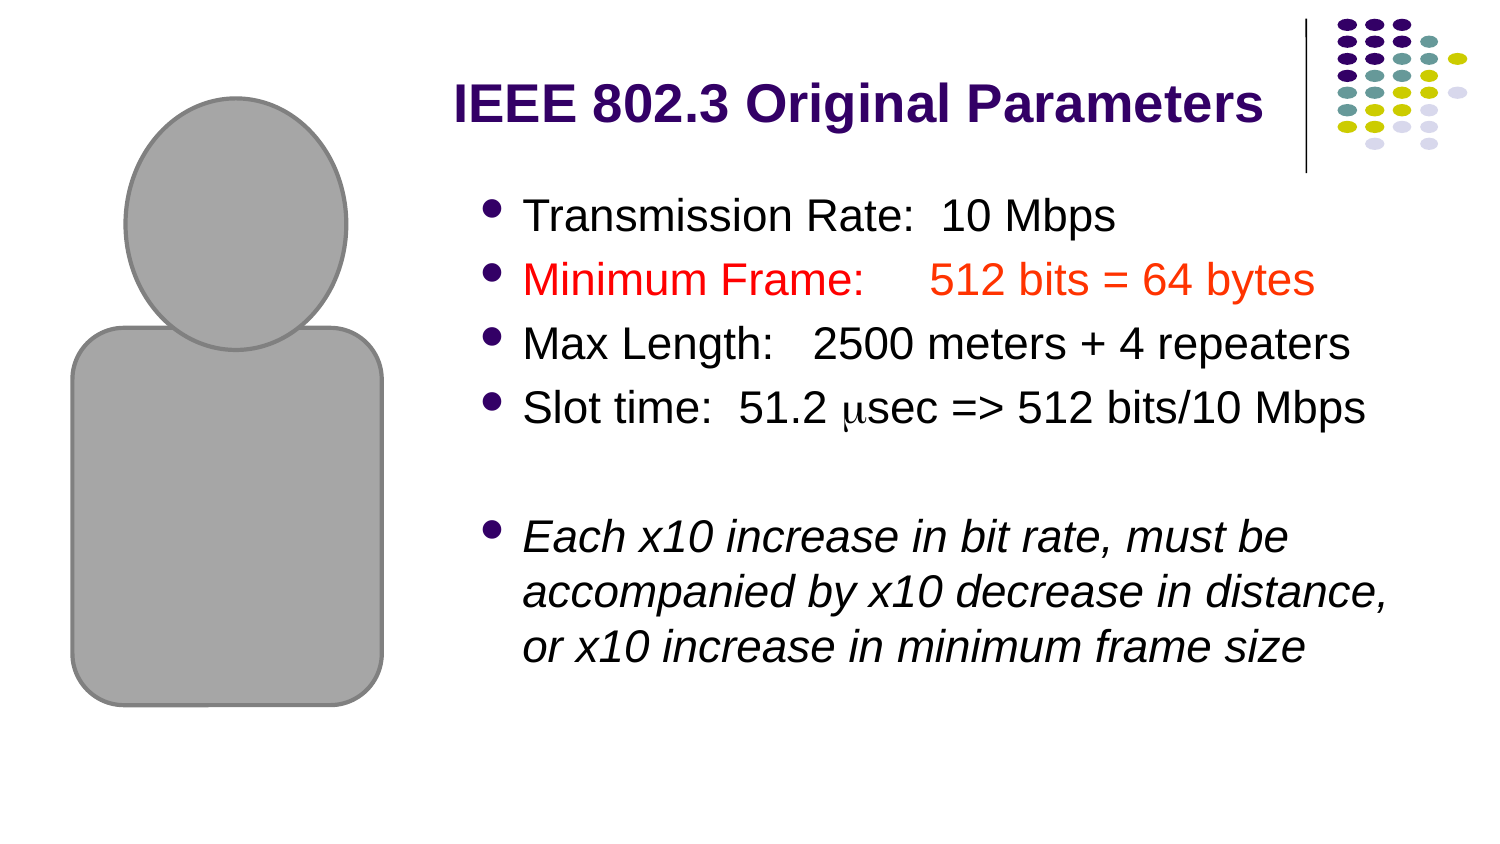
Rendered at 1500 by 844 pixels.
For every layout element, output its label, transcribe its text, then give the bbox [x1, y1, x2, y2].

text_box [72, 98, 382, 706]
list Transmission Rate: 10 Mbps Minimum Frame: 512 bits = 64 bytes Max Length: 2500 meters + 4 repeaters Slot time: 51.2 msec => 512 bits/10 Mbps Each x10 increase in bit rate, must be accompanied by x10 decrease in distance, or x10 increase in minimum frame size [465, 178, 1425, 679]
title IEEE 802.3 Original Parameters [438, 15, 1313, 141]
